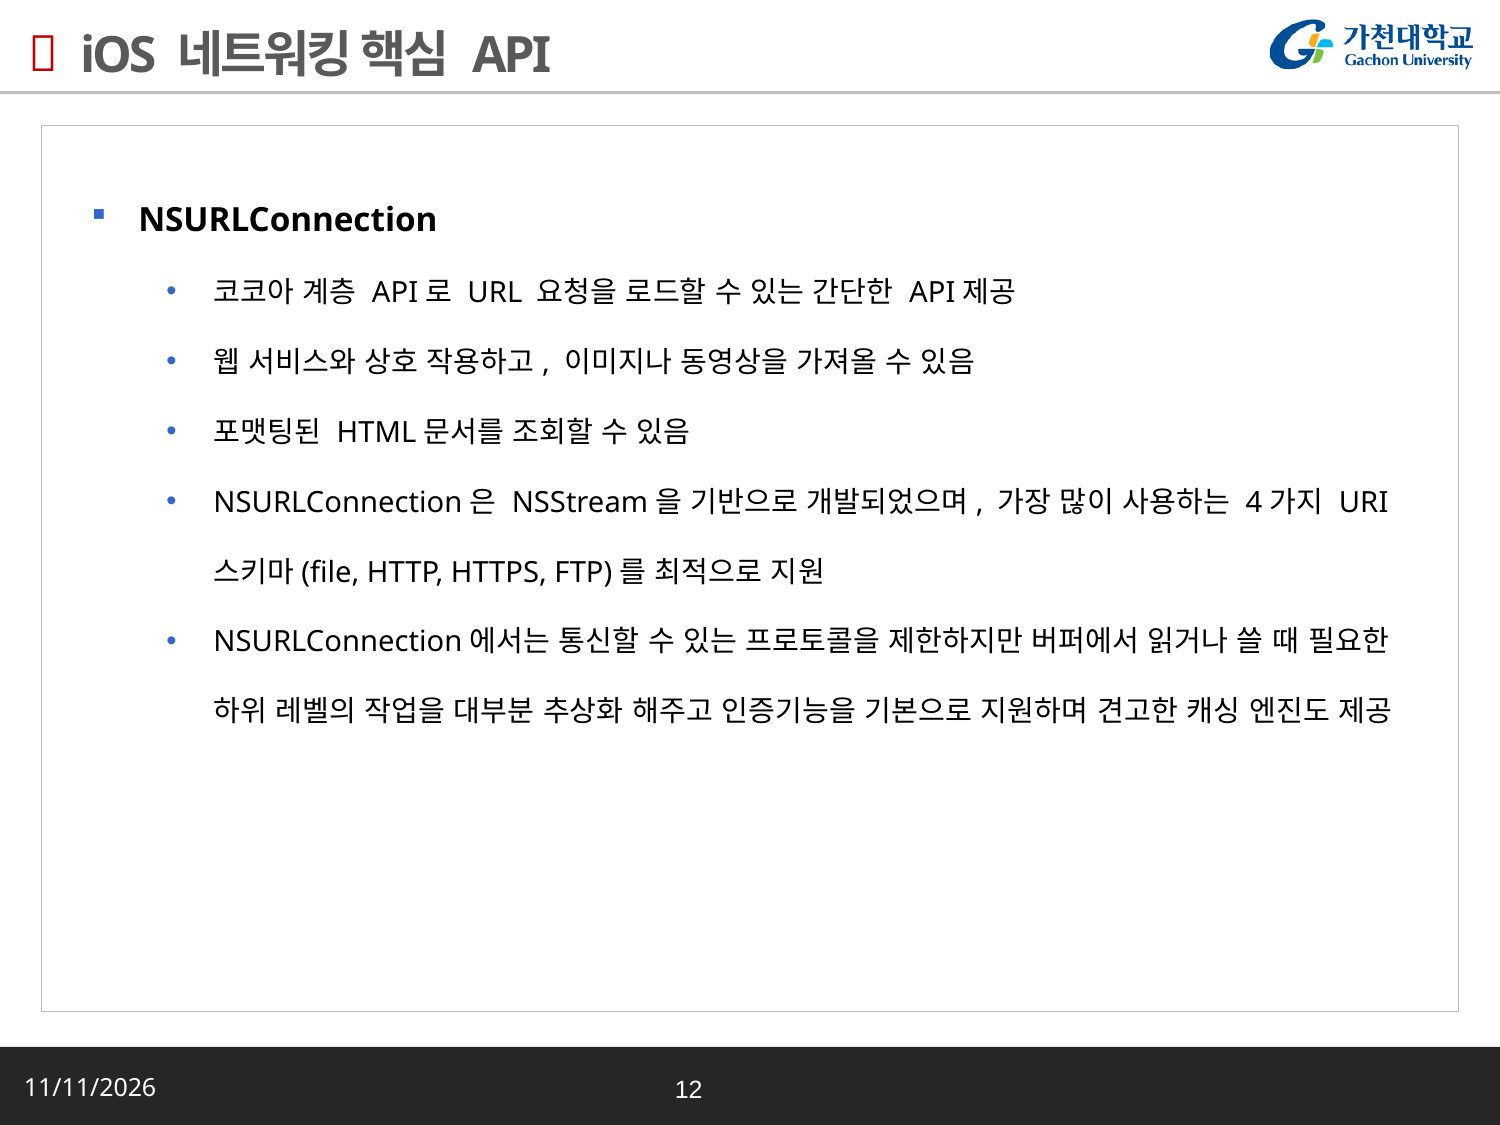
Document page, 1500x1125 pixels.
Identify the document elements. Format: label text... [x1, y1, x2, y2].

text_box [39, 123, 1461, 1013]
title iOS 네트워킹 핵심 API [64, 16, 1380, 88]
text_box NSURLConnection 코코아 계층 API로 URL 요청을 로드할 수 있는 간단한 API제공 웹 서비스와 상호 작용하고, 이미지나 동영상을 가져올 수 있음 포맷팅된 HTML문서를 조회할 수 있음 NSURLConnection은 NSStream을 기반으로 개발되었으며, 가장 많이 사용하는 4가지 URI 스키마(file, HTTP, HTTPS, FTP)를 최적으로 지원 NSURLConnection에서는 통신할 수 있는 프로토콜을 제한하지만 버퍼에서 읽거나 쓸 때 필요한 하위 레벨의 작업을 대부분 추상화 해주고 인증기능을 기본으로 지원하며 견고한 캐싱 엔진도 제공 [76, 170, 1412, 840]
slide_number 12 [513, 1058, 864, 1118]
picture [1244, 0, 1495, 90]
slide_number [8, 1058, 359, 1119]
